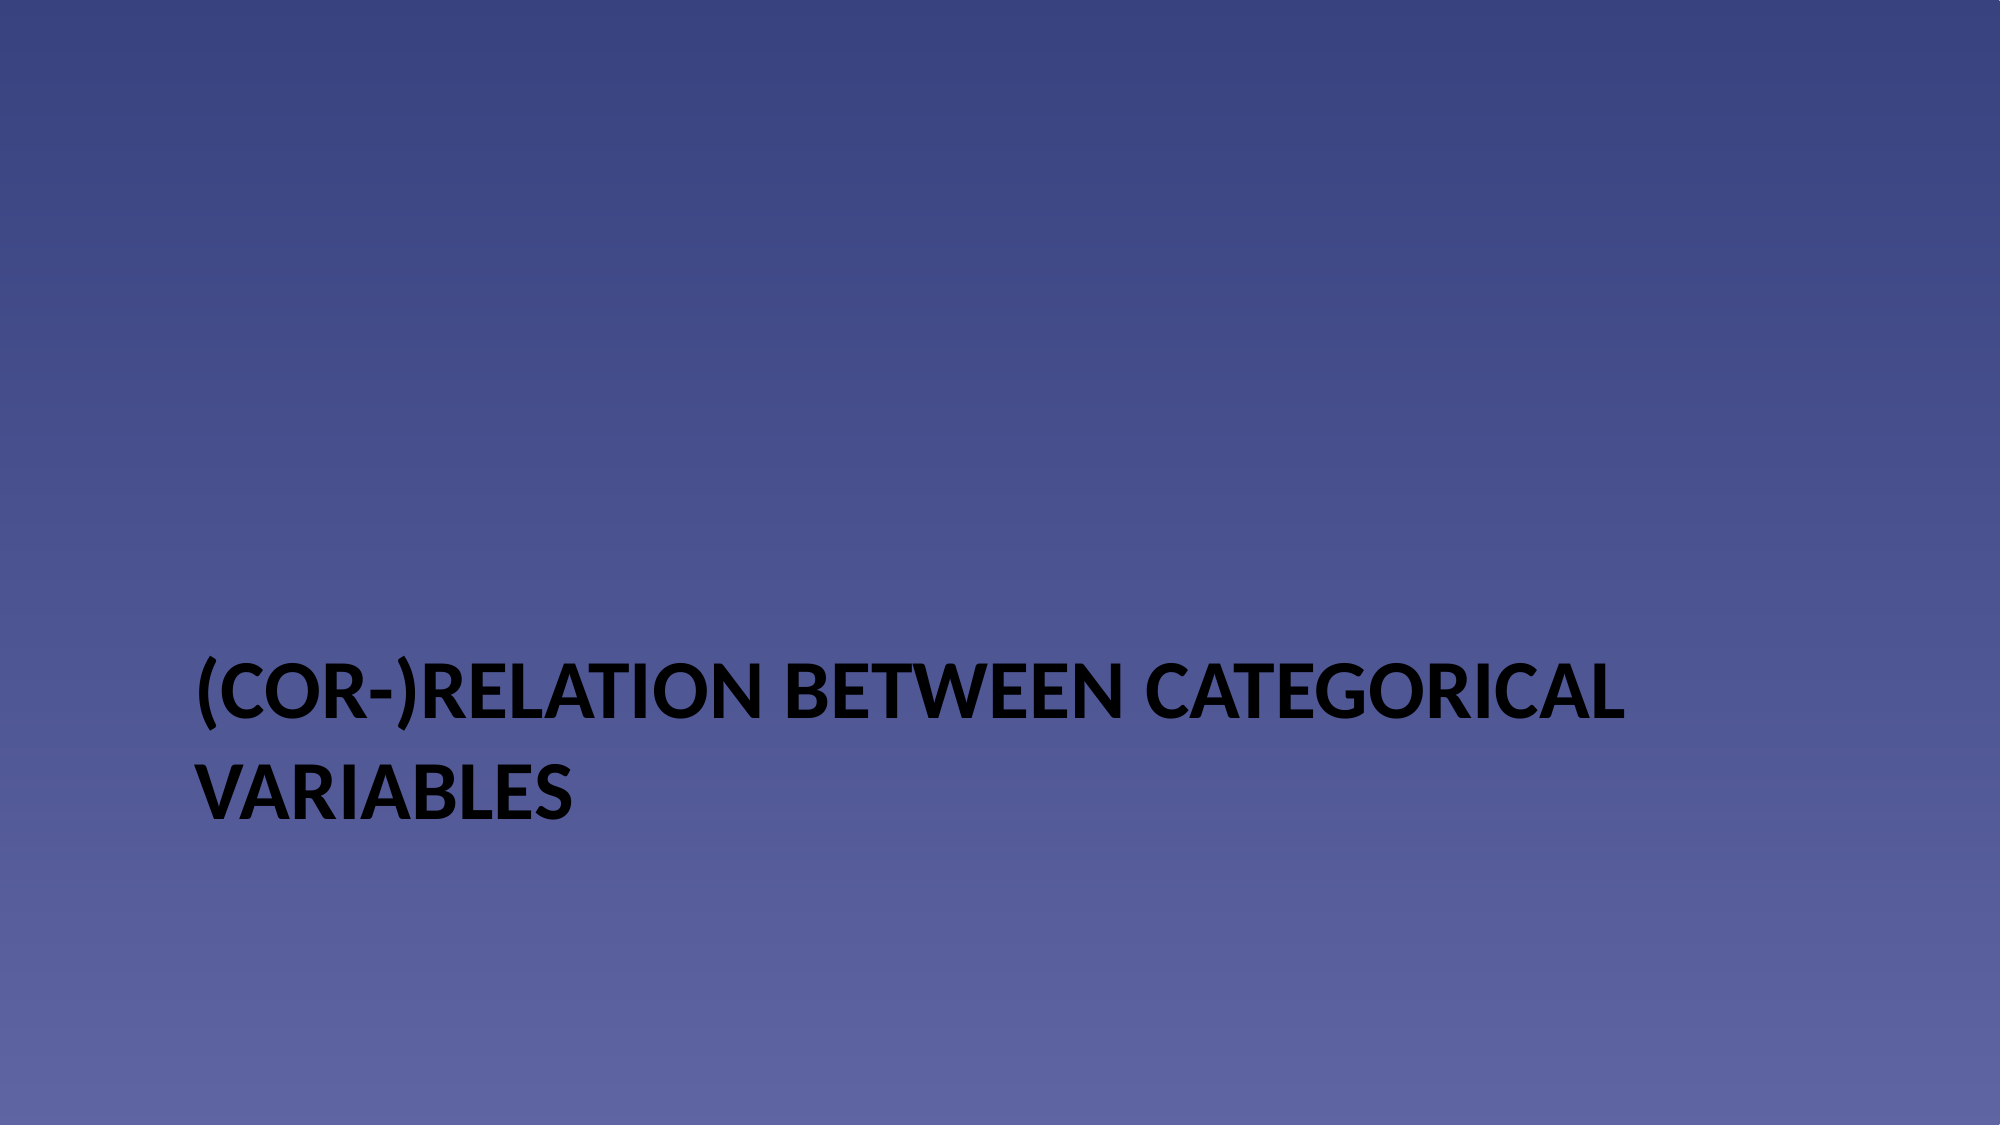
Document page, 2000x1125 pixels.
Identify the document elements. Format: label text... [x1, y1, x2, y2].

title (COR-)RELATION BETWEEN CATEGORICAL VARIABLES [174, 624, 1875, 849]
